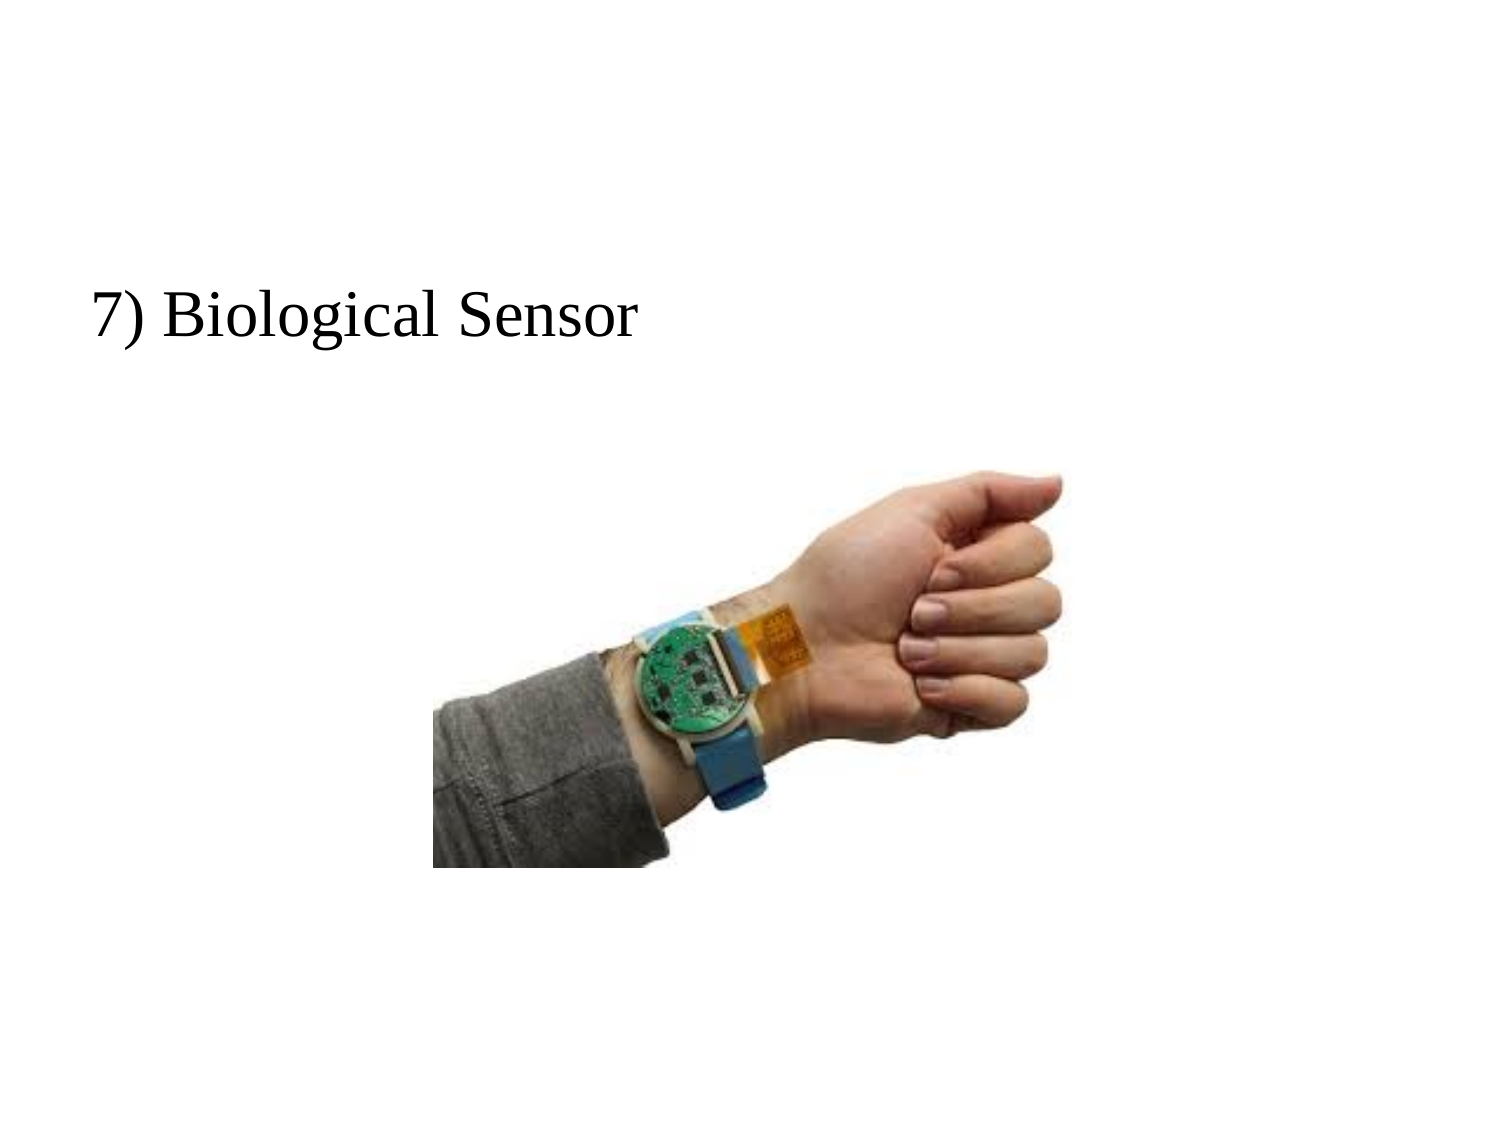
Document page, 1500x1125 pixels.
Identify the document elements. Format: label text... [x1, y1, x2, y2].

picture [433, 433, 1079, 868]
list 7) Biological Sensor [75, 262, 1425, 1005]
